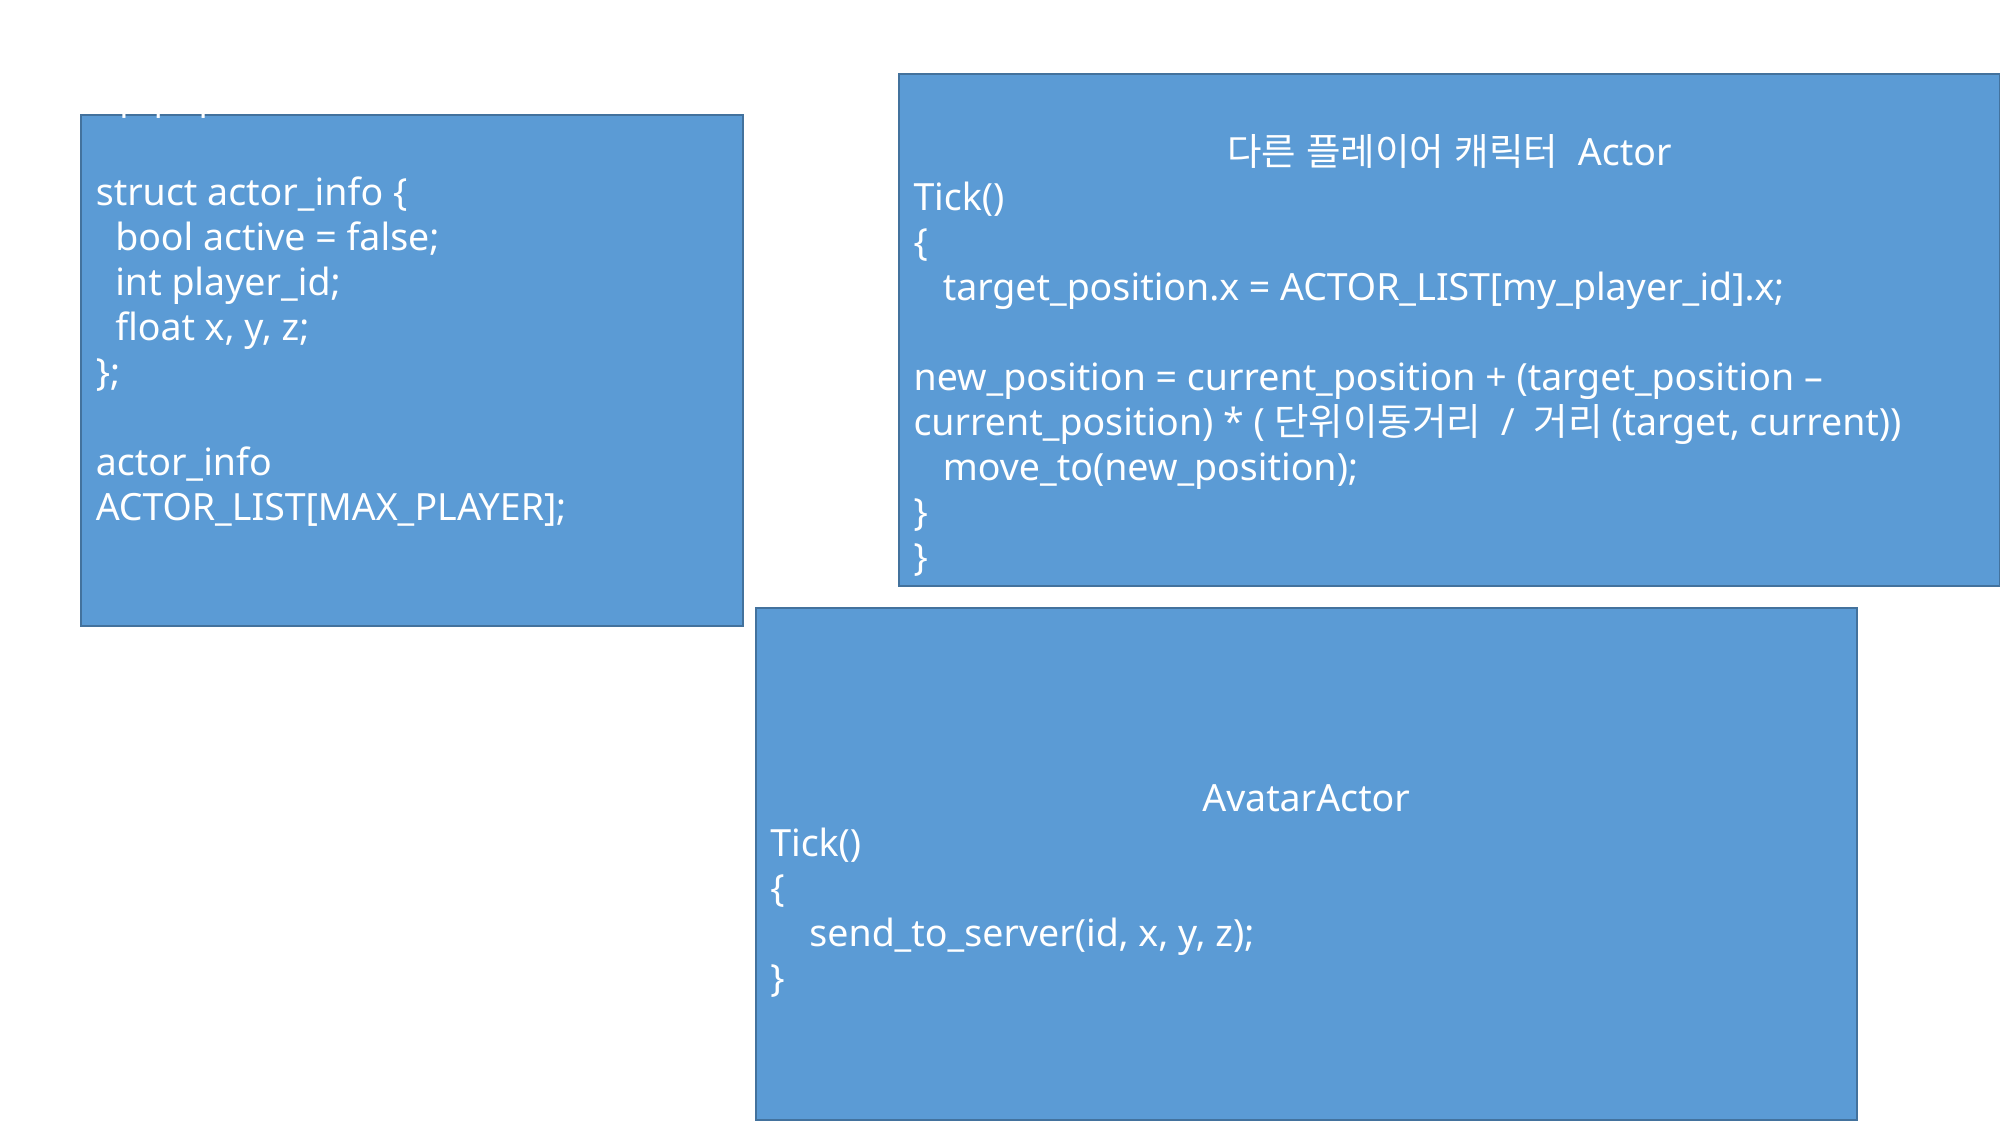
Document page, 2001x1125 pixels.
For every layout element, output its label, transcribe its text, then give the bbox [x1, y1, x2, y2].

text_box 다른 플레이어 캐릭터 Actor Tick() { target_position.x = ACTOR_LIST[my_player_id].x; new_position = current_position + (target_position – current_position) * (단위이동거리 / 거리(target, current)) move_to(new_position); } } [898, 73, 2000, 587]
text_box 액터 리스트 struct actor_info { bool active = false; int player_id; float x, y, z; }; actor_info ACTOR_LIST[MAX_PLAYER]; [80, 114, 744, 627]
text_box AvatarActor Tick() { send_to_server(id, x, y, z); } [755, 607, 1858, 1121]
